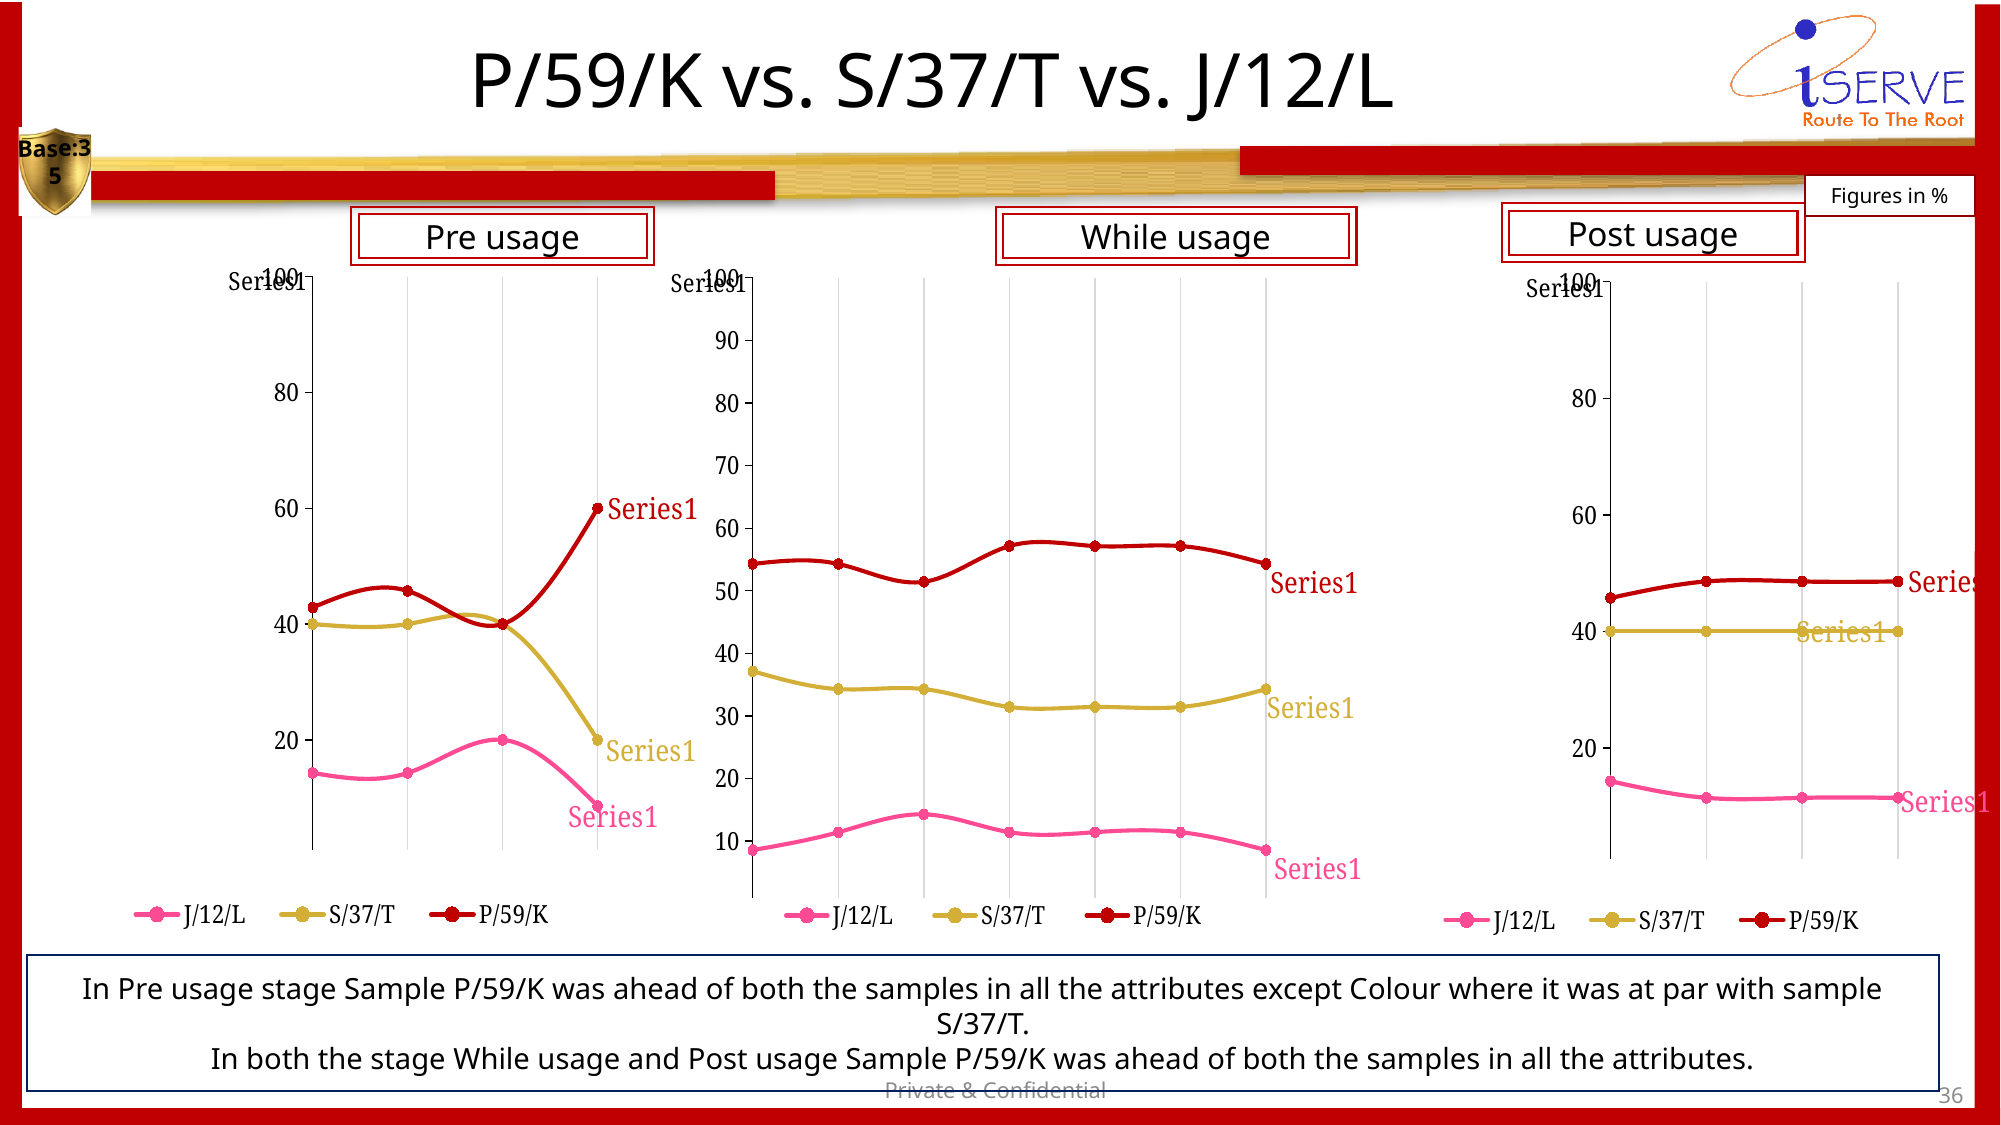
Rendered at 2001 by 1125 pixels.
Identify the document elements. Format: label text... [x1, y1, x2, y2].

title P/59/K vs. S/37/T vs. J/12/L [26, 4, 1839, 150]
picture [1839, 134, 1974, 146]
picture [110, 150, 1804, 211]
footer Private & Confidential [658, 1092, 1334, 1122]
text_box In Pre usage stage Sample P/59/K was ahead of both the samples in all the attributes except Colour where it was at par with sample S/37/T. In both the stage While usage and Post usage Sample P/59/K was ahead of both the samples in all the attributes. [26, 954, 1940, 1092]
text_box Pre usage [350, 206, 655, 227]
text_box While usage [995, 206, 1358, 246]
text_box Figures in % [1804, 174, 1976, 217]
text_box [0, 127, 110, 216]
chart [32, 227, 2000, 970]
text_box Post usage [1501, 202, 1806, 231]
slide_number 36 [1915, 1066, 1979, 1125]
picture [1839, 15, 1964, 126]
